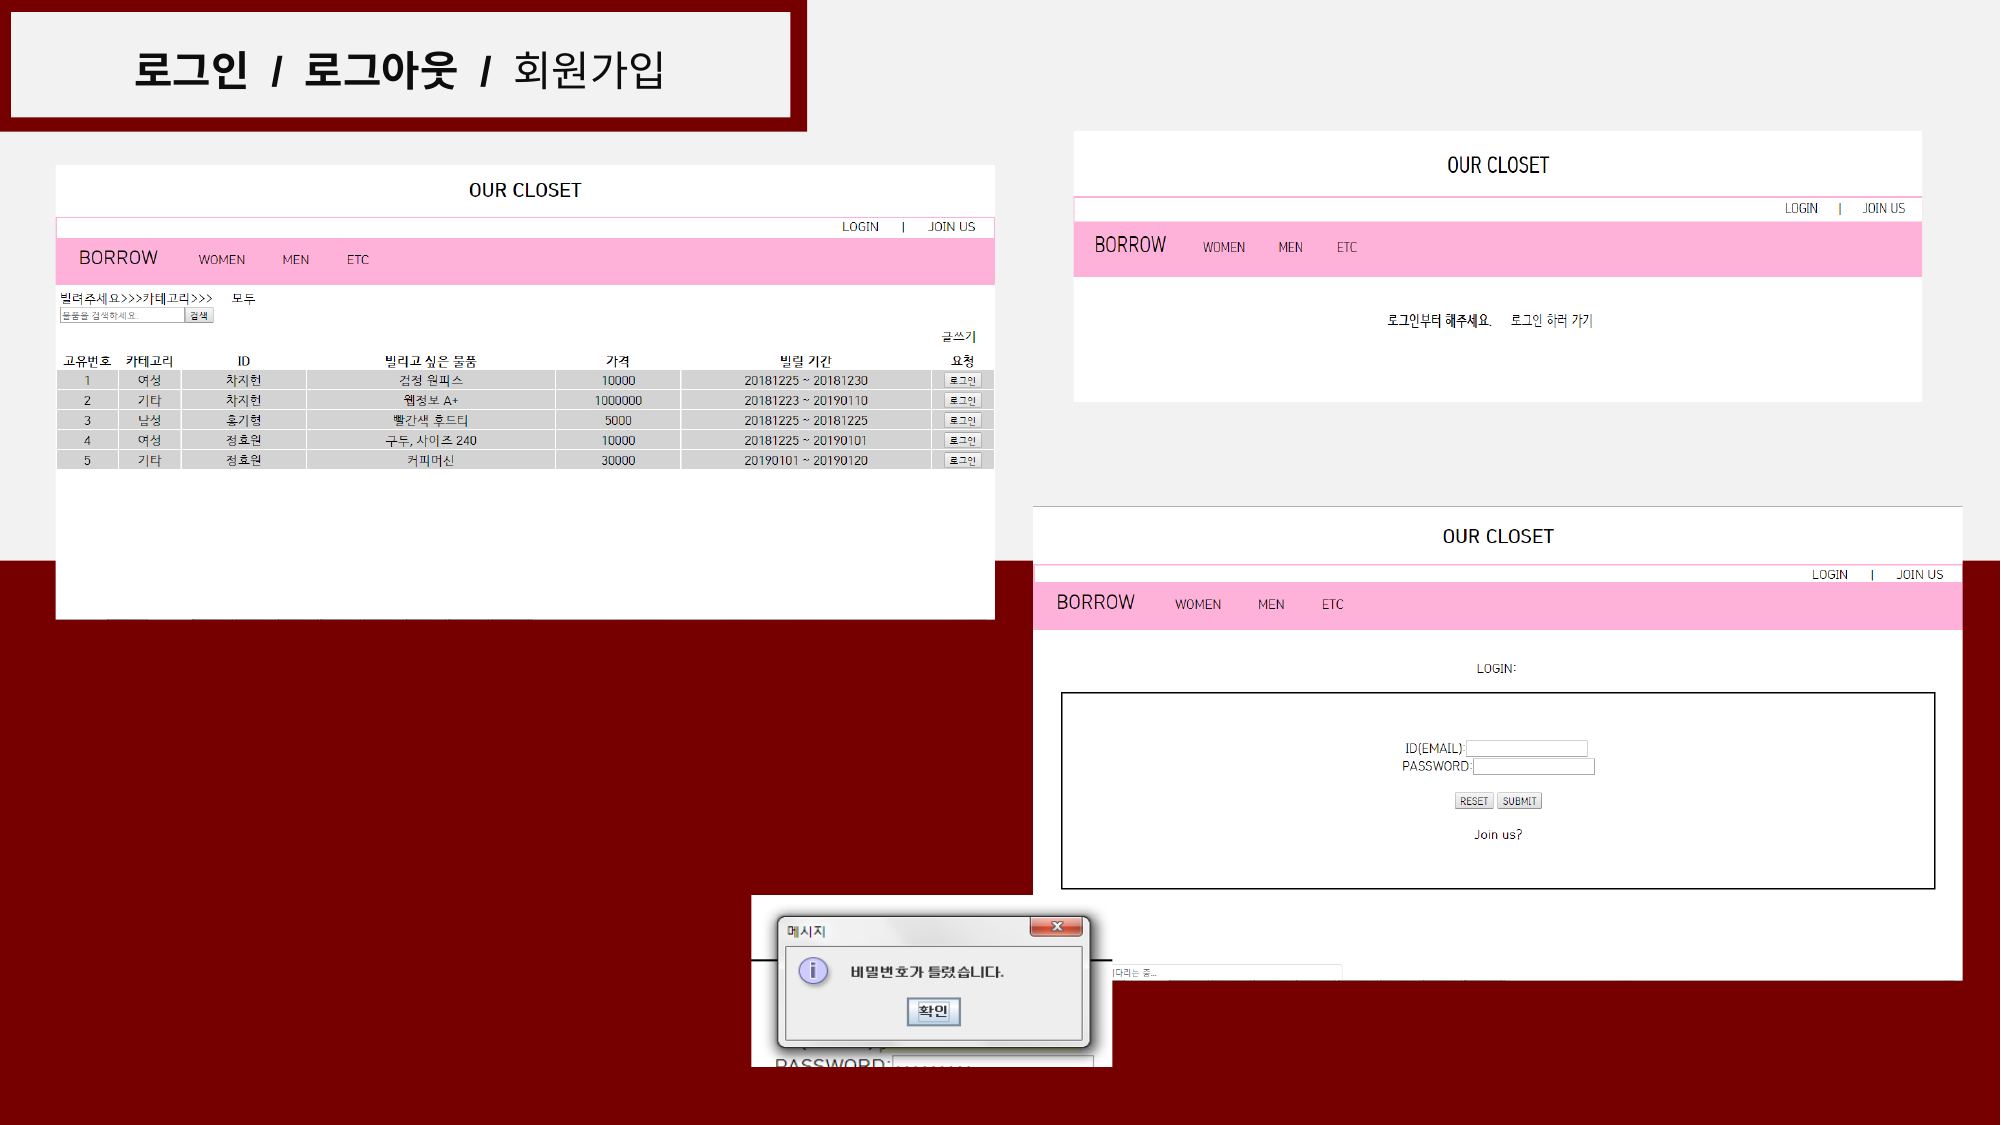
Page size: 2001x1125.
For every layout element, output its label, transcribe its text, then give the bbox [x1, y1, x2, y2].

text_box [0, 0, 808, 133]
picture [55, 164, 995, 620]
picture [1073, 131, 1923, 402]
text_box [10, 11, 791, 118]
text_box 로그인 / 로그아웃 / 회원가입 [11, 12, 791, 102]
picture [751, 506, 1963, 1067]
text_box [0, 560, 2000, 1125]
text_box 로그인 안되어 있을 시 가능한 것 ↑ - 글 보기, 글 검색, 로그인, 회원가입 - 글쓰기나 메시지 요청 버튼 누를 경우 로그인 요구 로그인 화면  - id가 존재하지 않거나 비밀번호 틀린 경우 로그인 불가 [56, 619, 1525, 1107]
